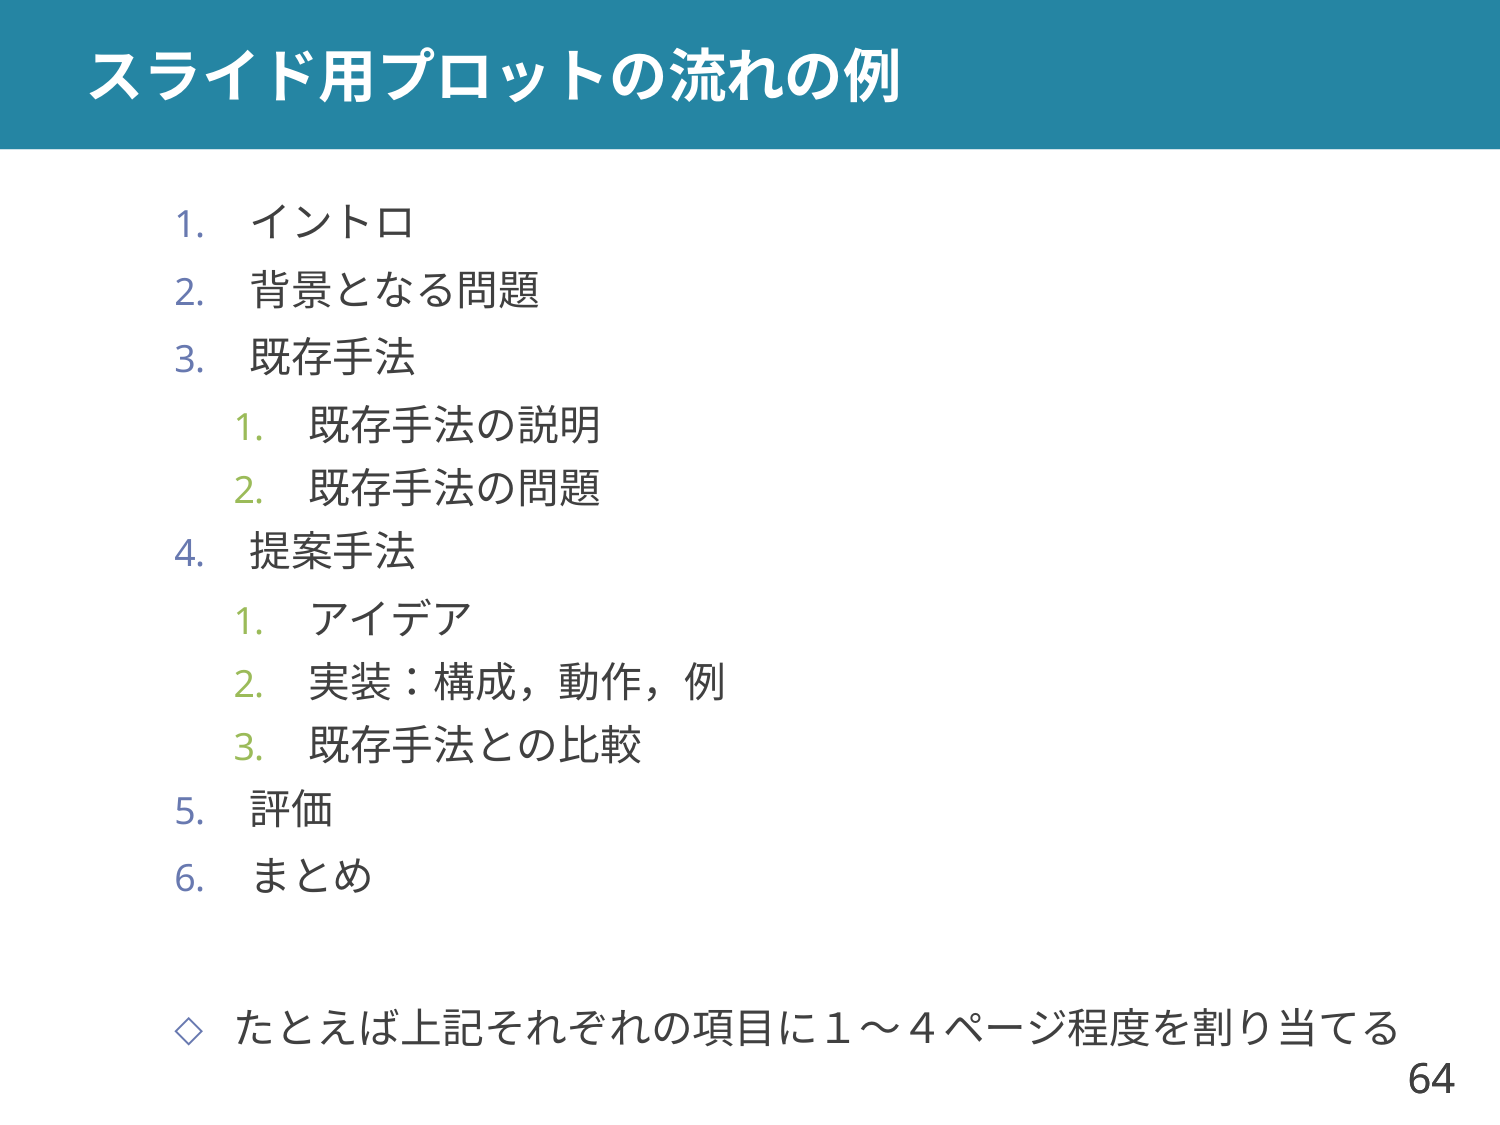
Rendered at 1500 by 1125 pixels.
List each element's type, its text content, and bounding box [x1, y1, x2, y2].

list イントロ 背景となる問題 既存手法 既存手法の説明 既存手法の問題 提案手法 アイデア 実装：構成，動作，例 既存手法との比較 評価 まとめ たとえば上記それぞれの項目に１～４ページ程度を割り当てる [100, 207, 1459, 1036]
title スライド用プロットの流れの例 [70, 0, 1500, 150]
